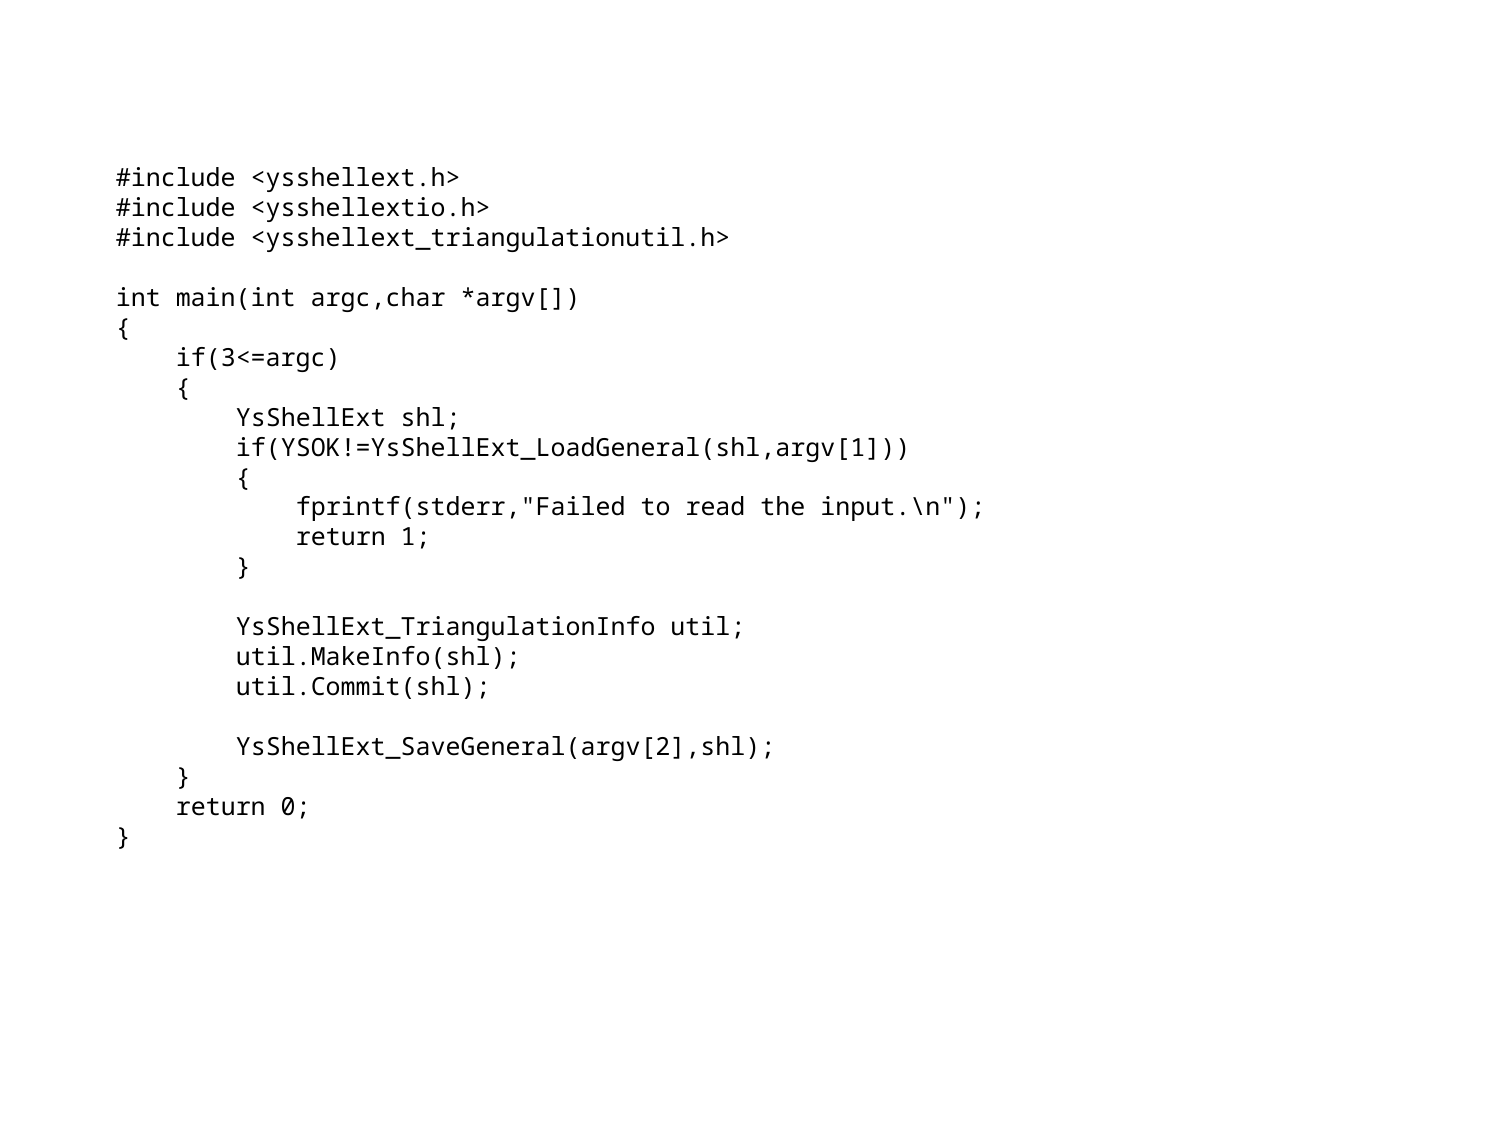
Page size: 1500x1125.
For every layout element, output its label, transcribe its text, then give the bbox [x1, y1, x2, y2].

text_box #include <ysshellext.h> #include <ysshellextio.h> #include <ysshellext_triangulationutil.h> int main(int argc,char *argv[]) { if(3<=argc) { YsShellExt shl; if(YSOK!=YsShellExt_LoadGeneral(shl,argv[1])) { fprintf(stderr,"Failed to read the input.\n"); return 1; } YsShellExt_TriangulationInfo util; util.MakeInfo(shl); util.Commit(shl); YsShellExt_SaveGeneral(argv[2],shl); } return 0; } [101, 154, 1001, 888]
